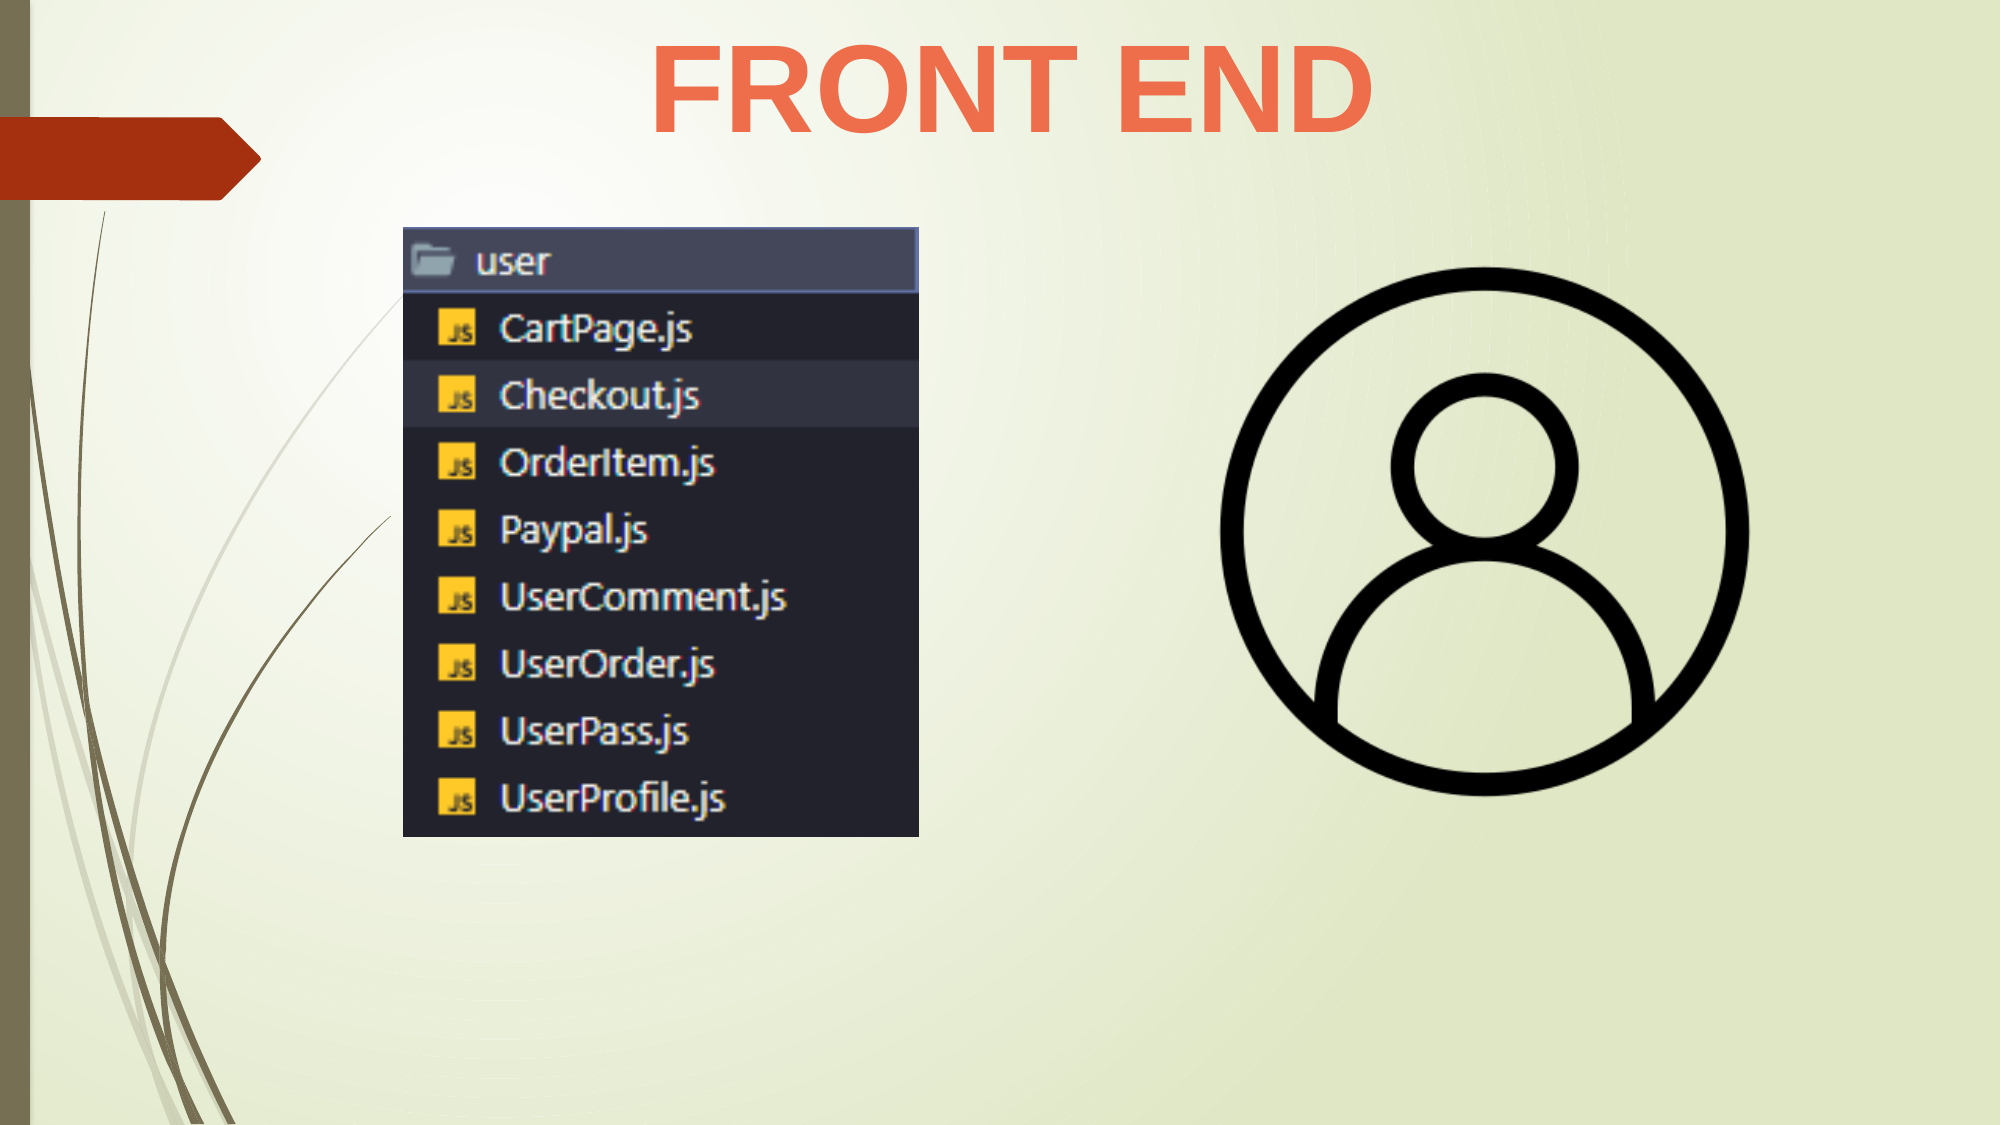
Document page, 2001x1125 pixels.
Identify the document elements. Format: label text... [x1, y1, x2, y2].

picture [1190, 237, 1779, 826]
picture [403, 226, 919, 837]
text_box FRONT END [25, 0, 2000, 165]
